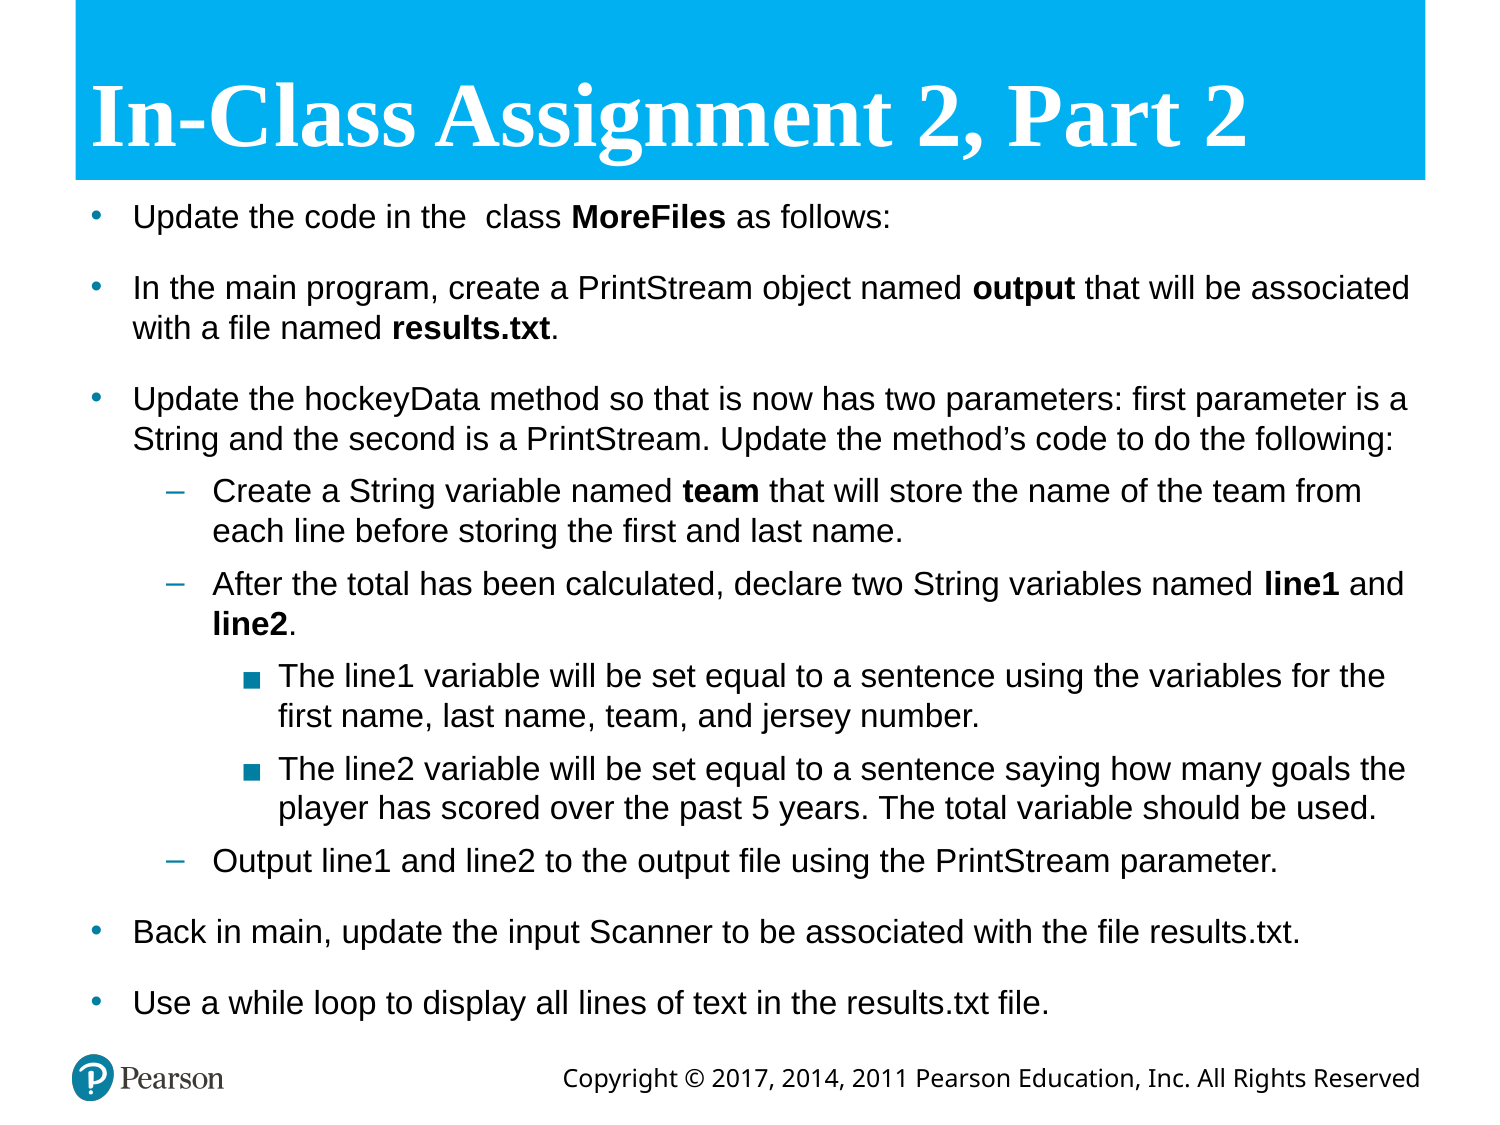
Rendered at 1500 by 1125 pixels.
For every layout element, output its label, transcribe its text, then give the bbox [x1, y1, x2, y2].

title In-Class Assignment 2, Part 2 [75, 0, 1426, 179]
list Update the code in the class MoreFiles as follows: In the main program, create a PrintStream object named output that will be associated with a file named results.txt. Update the hockeyData method so that is now has two parameters: first parameter is a String and the second is a PrintStream. Update the method’s code to do the following: Create a String variable named team that will store the name of the team from each line before storing the first and last name. After the total has been calculated, declare two String variables named line1 and line2. The line1 variable will be set equal to a sentence using the variables for the first name, last name, team, and jersey number. The line2 variable will be set equal to a sentence saying how many goals the player has scored over the past 5 years. The total variable should be used. Output line1 and line2 to the output file using the PrintStream parameter. Back in main, update the input Scanner to be associated with the file results.txt. Use a while loop to display all lines of text in the results.txt file. [75, 179, 1427, 1082]
picture [72, 1087, 83, 1101]
picture [89, 1082, 99, 1088]
picture [98, 1082, 224, 1101]
